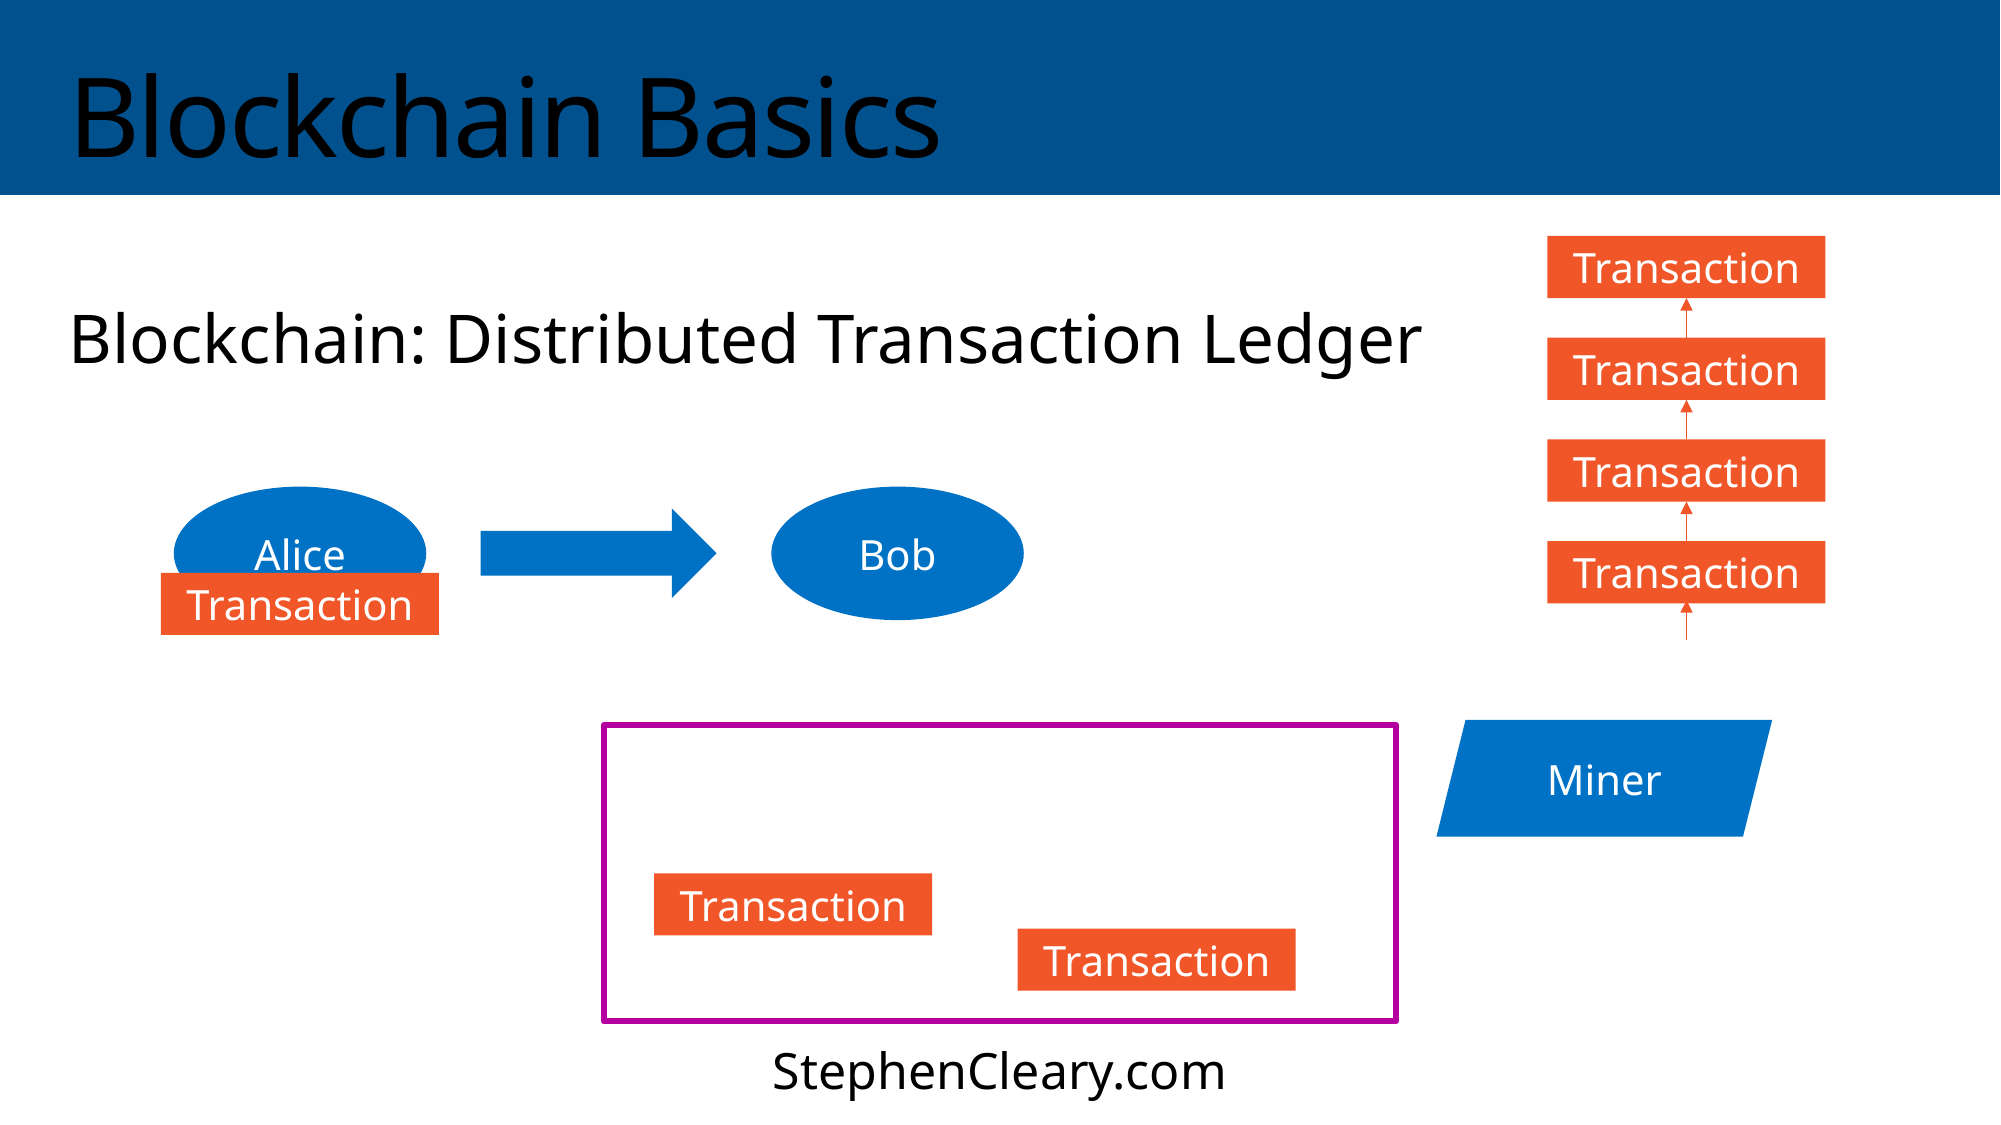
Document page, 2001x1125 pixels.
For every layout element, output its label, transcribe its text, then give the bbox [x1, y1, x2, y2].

title Blockchain Basics [44, 47, 1957, 196]
text_box Transaction [1547, 337, 1826, 401]
text_box Transaction [1547, 439, 1826, 503]
text_box [479, 507, 718, 599]
text_box Transaction [653, 872, 933, 936]
text_box Transaction [1547, 235, 1826, 299]
text_box Transaction [1547, 540, 1826, 604]
text_box Transaction [1017, 928, 1296, 992]
text_box Bob [770, 485, 1025, 622]
list Blockchain: Distributed Transaction Ledger [44, 196, 1956, 390]
text_box Transaction [160, 572, 440, 636]
text_box [603, 724, 1397, 1022]
text_box Alice [172, 485, 428, 572]
text_box Miner [1435, 718, 1774, 838]
